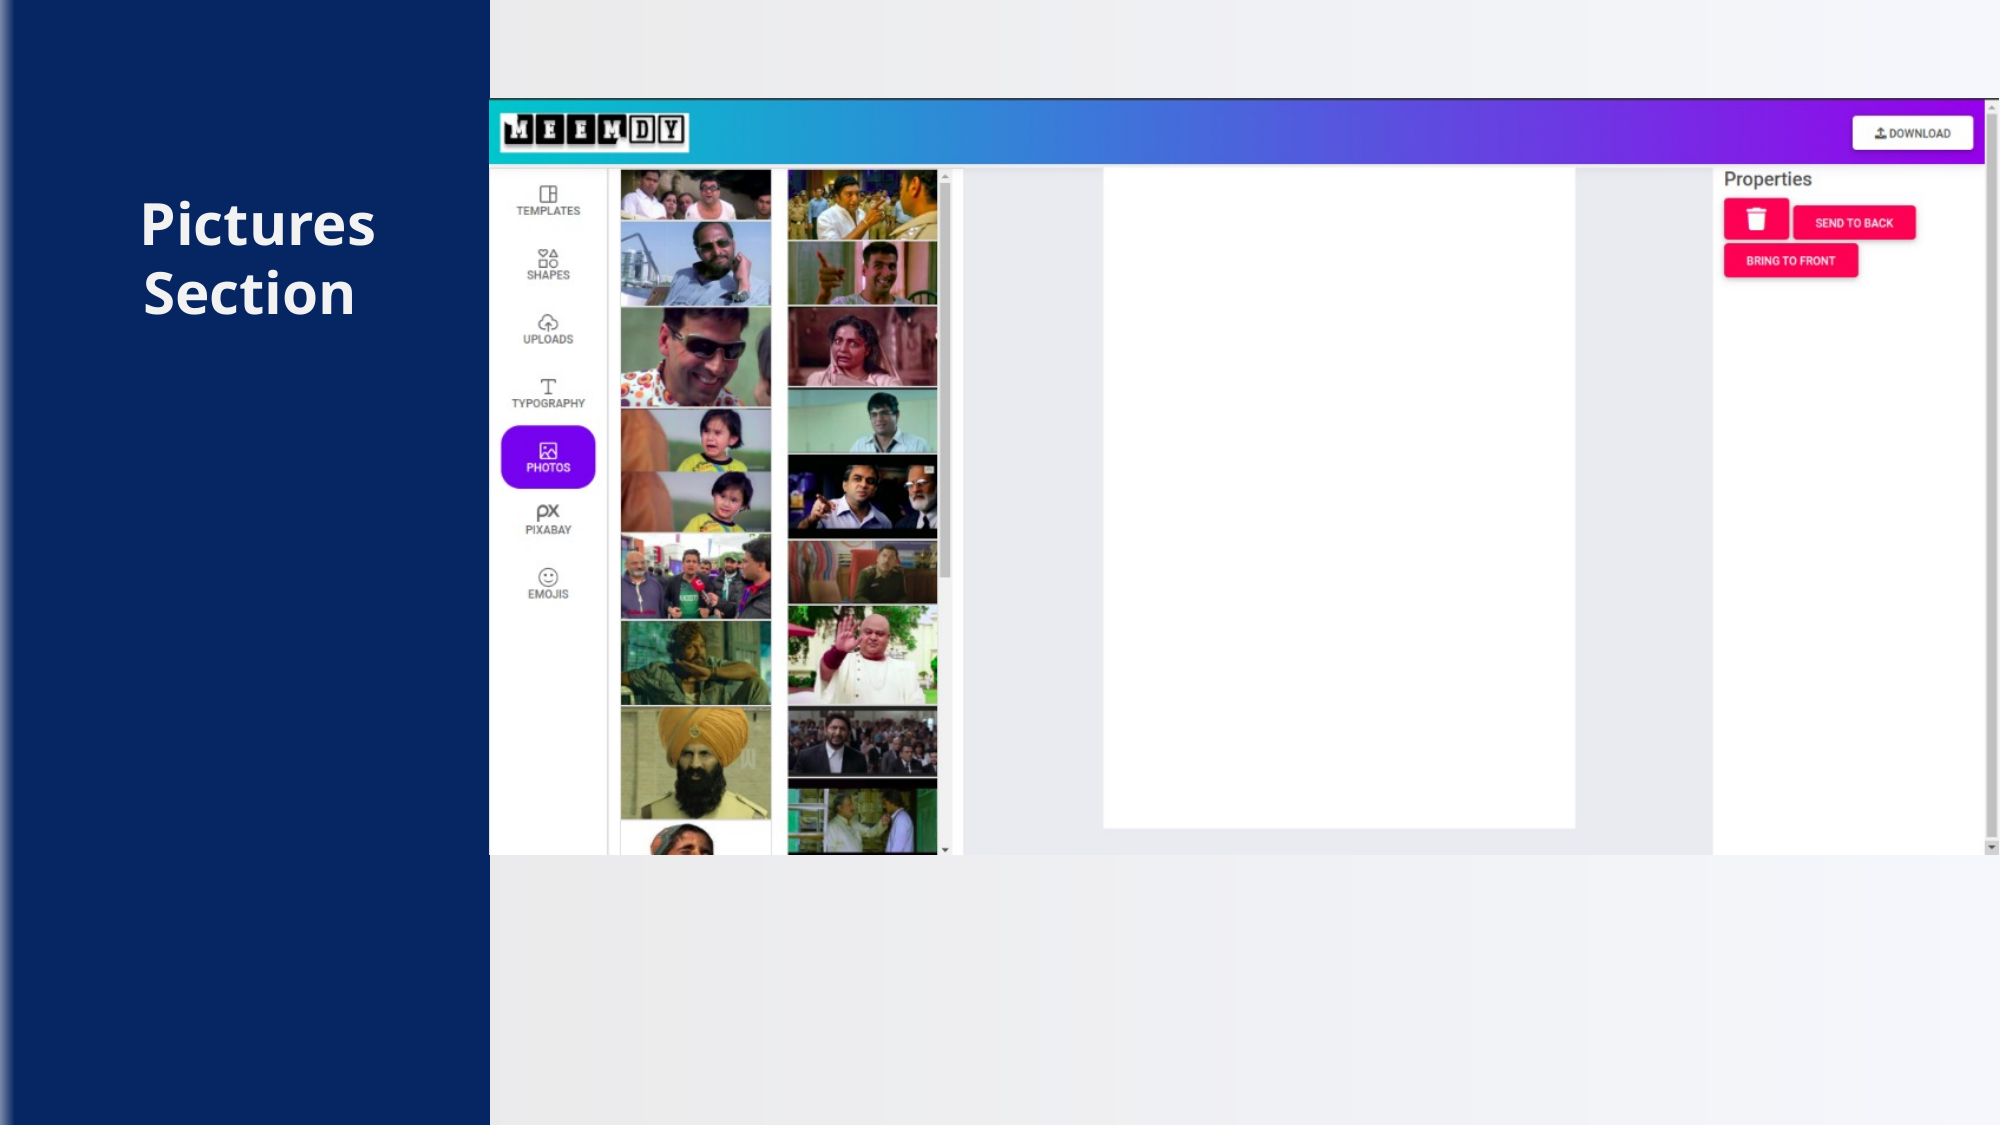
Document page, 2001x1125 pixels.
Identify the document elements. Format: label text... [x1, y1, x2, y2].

picture [488, 98, 1999, 855]
text_box [0, 0, 490, 1125]
text_box Pictures Section [26, 179, 483, 358]
